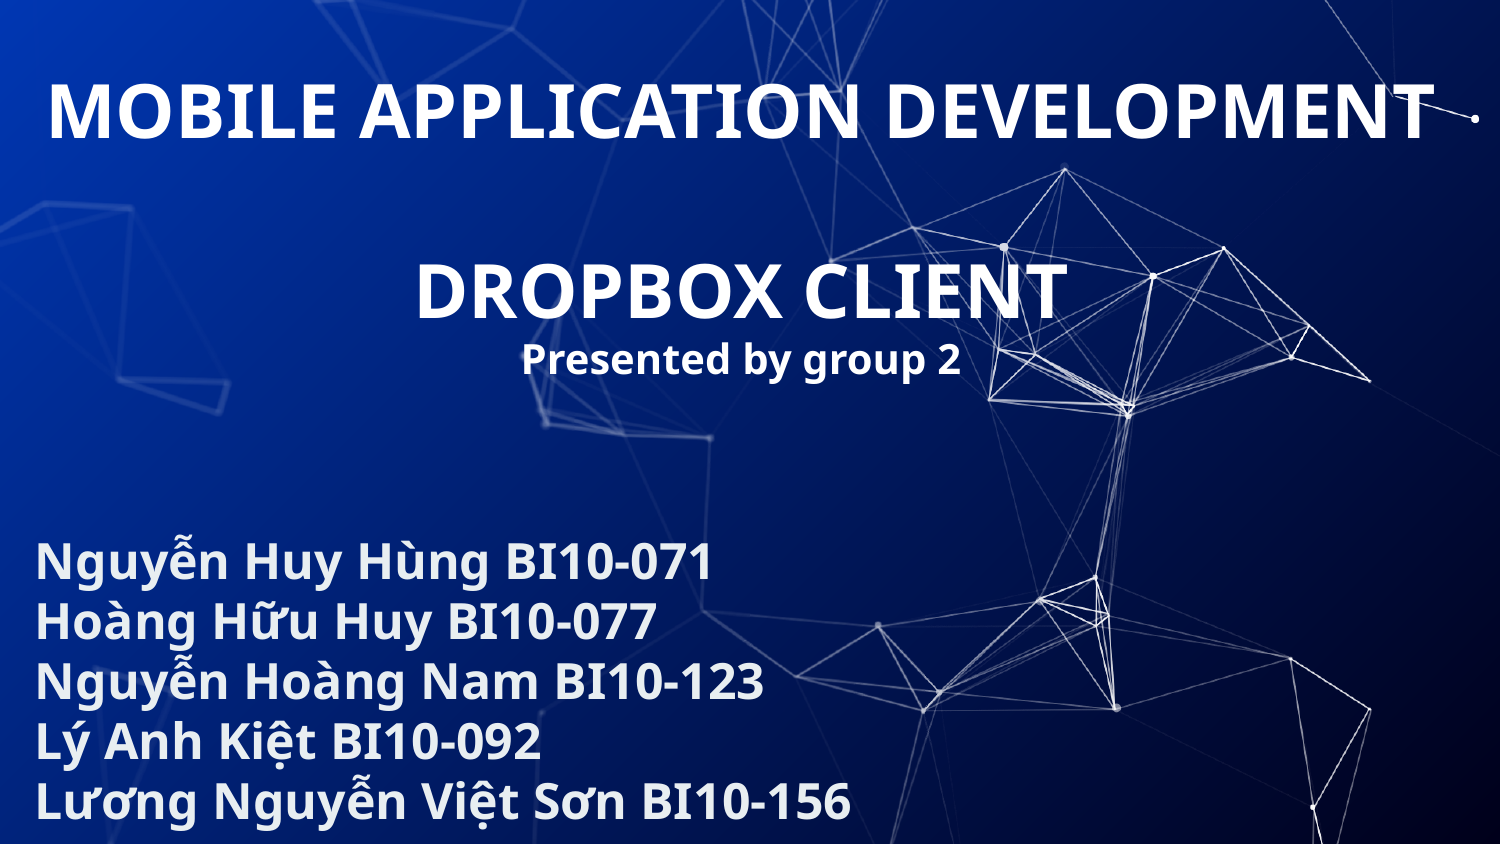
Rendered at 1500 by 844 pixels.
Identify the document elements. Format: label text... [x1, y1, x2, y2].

title MOBILE APPLICATION DEVELOPMENT DROPBOX CLIENT Presented by group 2 [39, 242, 1443, 434]
subtitle Nguyễn Huy Hùng BI10-071 Hoàng Hữu Huy BI10-077 Nguyễn Hoàng Nam BI10-123 Lý Anh Kiệt BI10-092 Lương Nguyễn Việt Sơn BI10-156 [22, 530, 974, 607]
picture [0, 0, 1500, 844]
